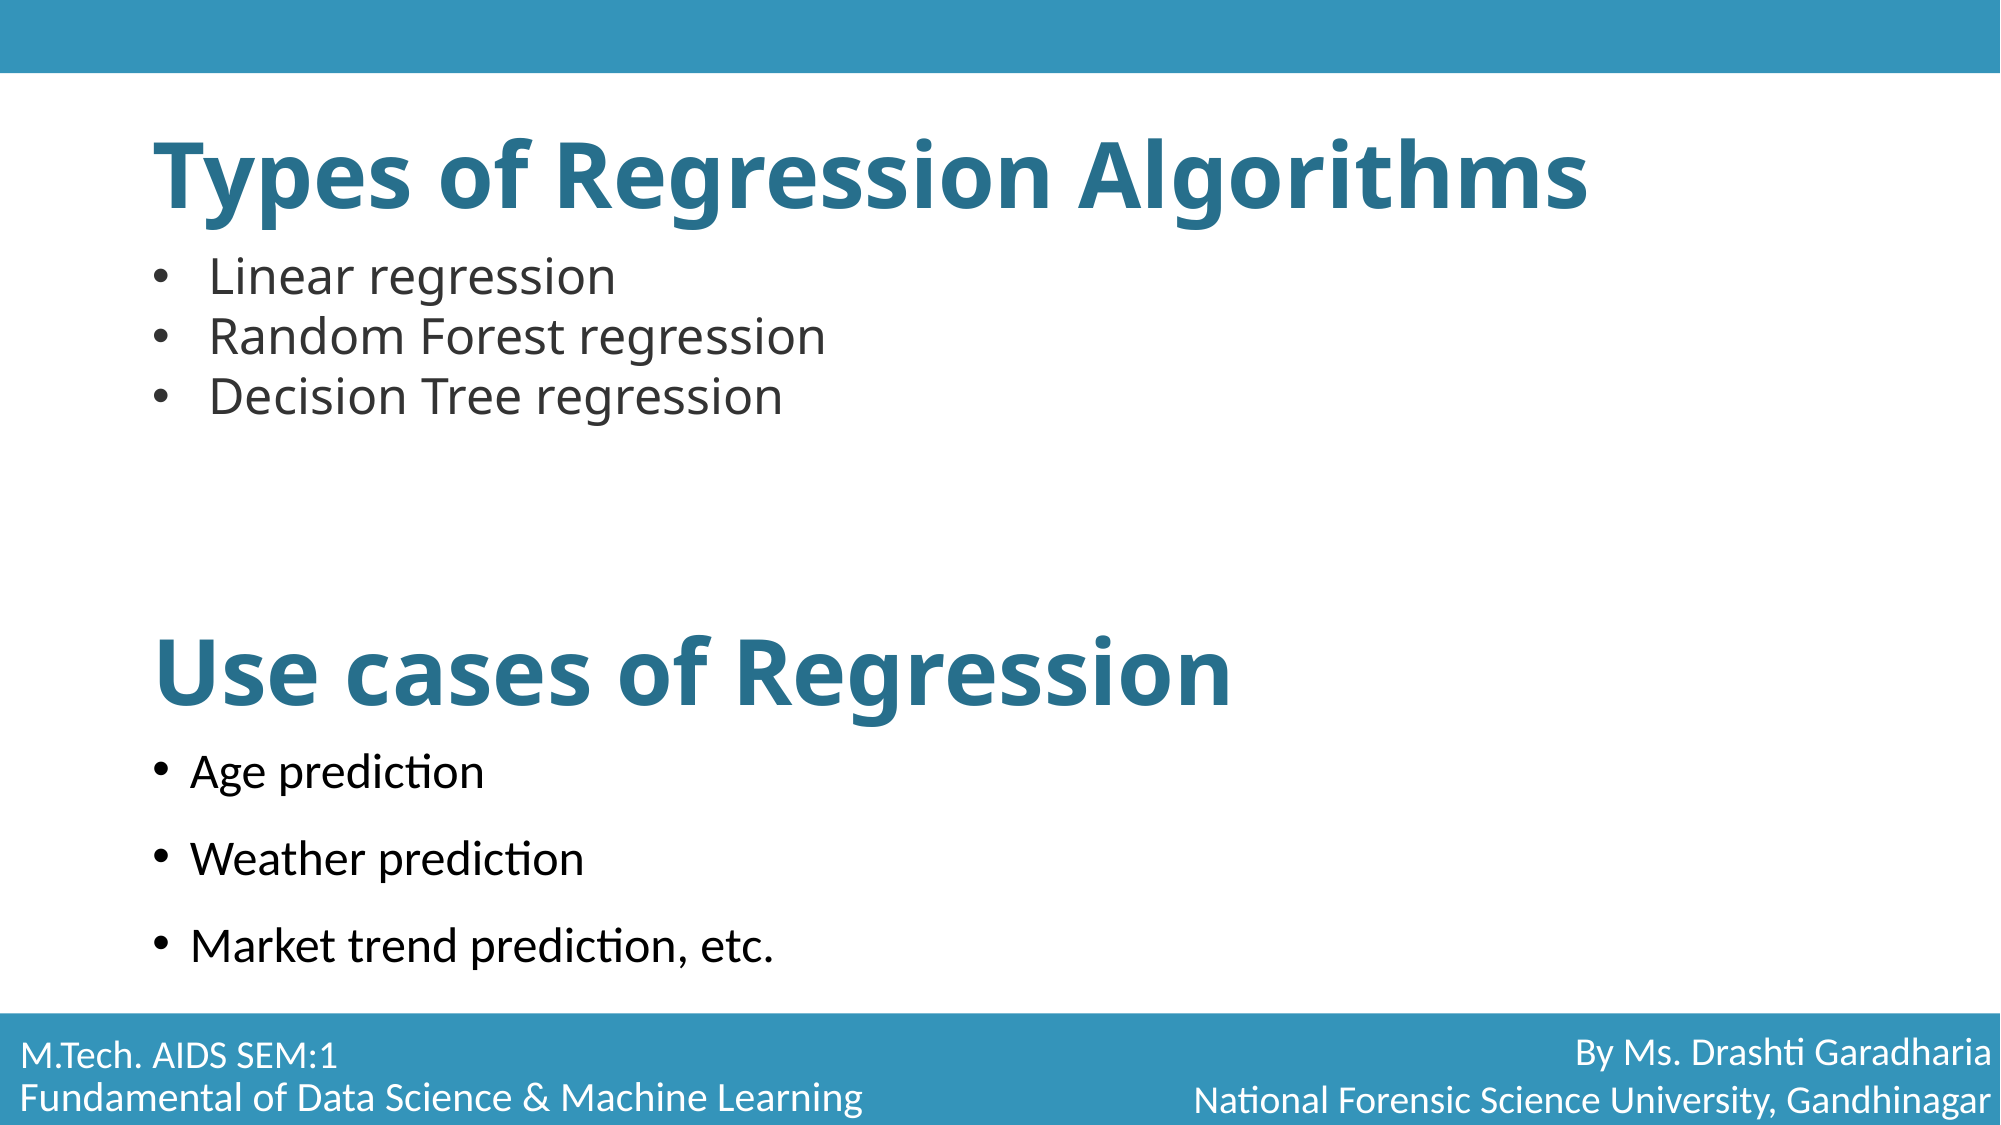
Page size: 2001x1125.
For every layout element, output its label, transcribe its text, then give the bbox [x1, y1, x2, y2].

title Types of Regression Algorithms [137, 69, 1863, 288]
text_box Linear regression Random Forest regression Decision Tree regression [137, 237, 1845, 433]
list Age prediction Weather prediction Market trend prediction, etc. [137, 785, 1863, 1072]
text_box Use cases of Regression [137, 567, 1863, 785]
